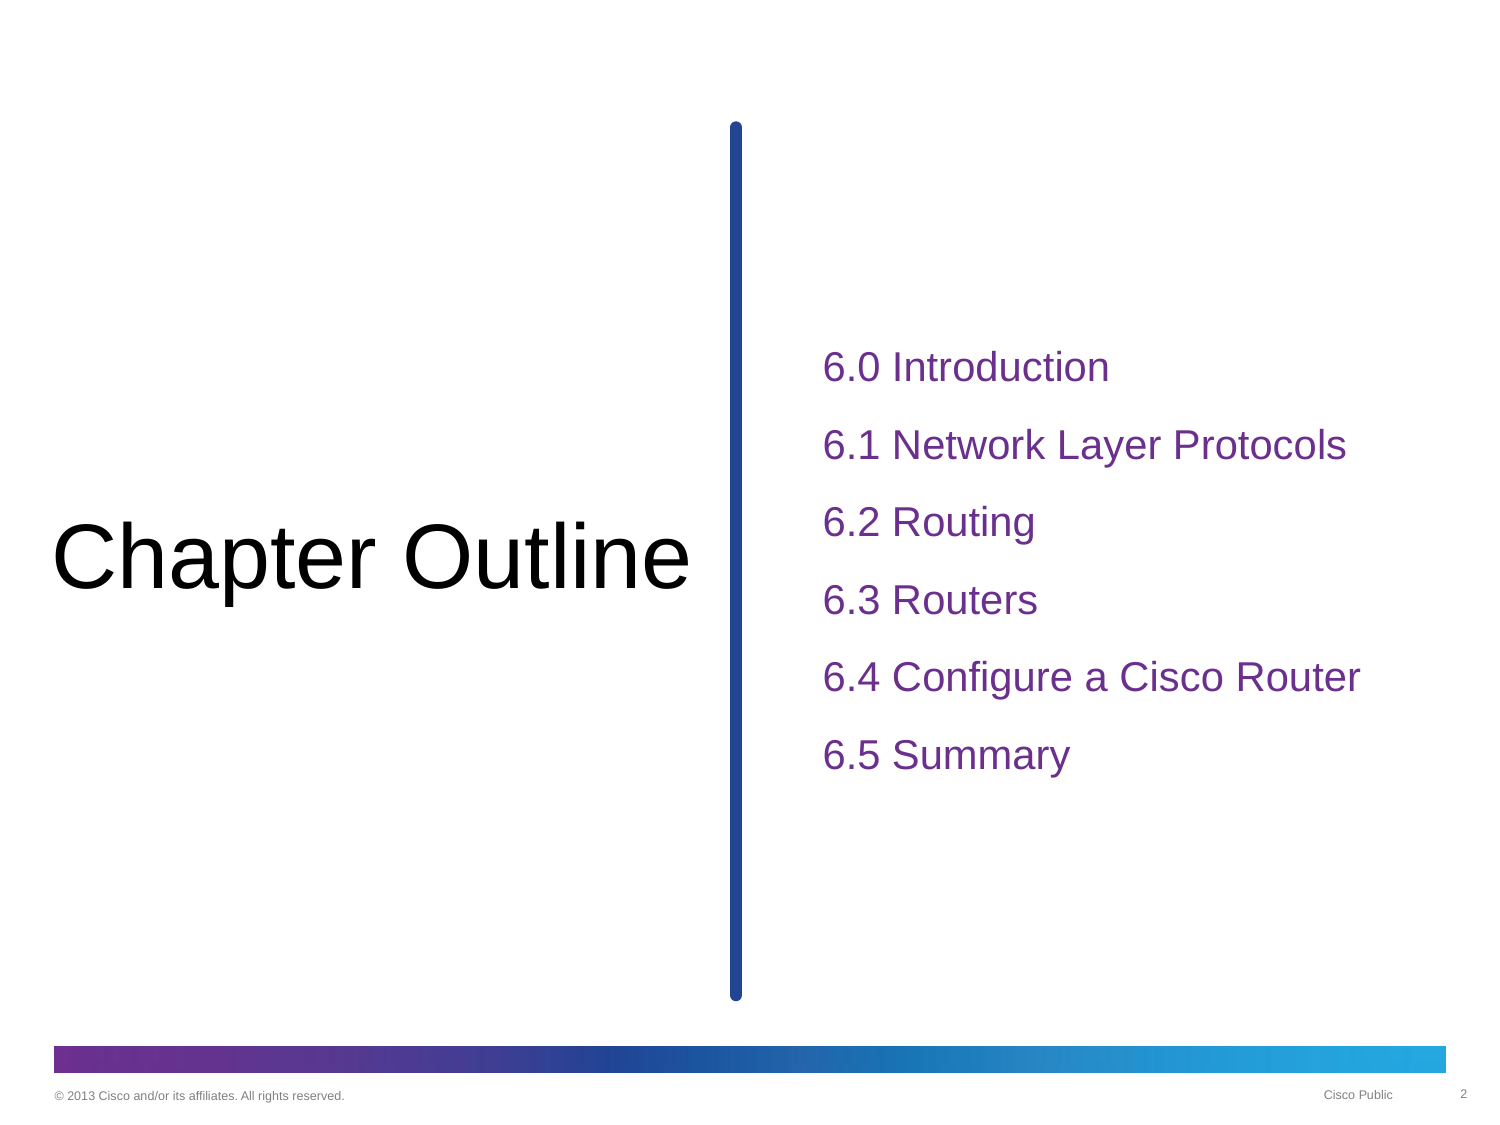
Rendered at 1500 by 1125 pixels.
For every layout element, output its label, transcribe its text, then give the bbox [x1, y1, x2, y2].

title Chapter Outline [37, 314, 714, 811]
list 6.0 Introduction 6.1 Network Layer Protocols 6.2 Routing 6.3 Routers 6.4 Configure a Cisco Router 6.5 Summary [807, 127, 1447, 995]
picture [54, 1046, 1446, 1073]
